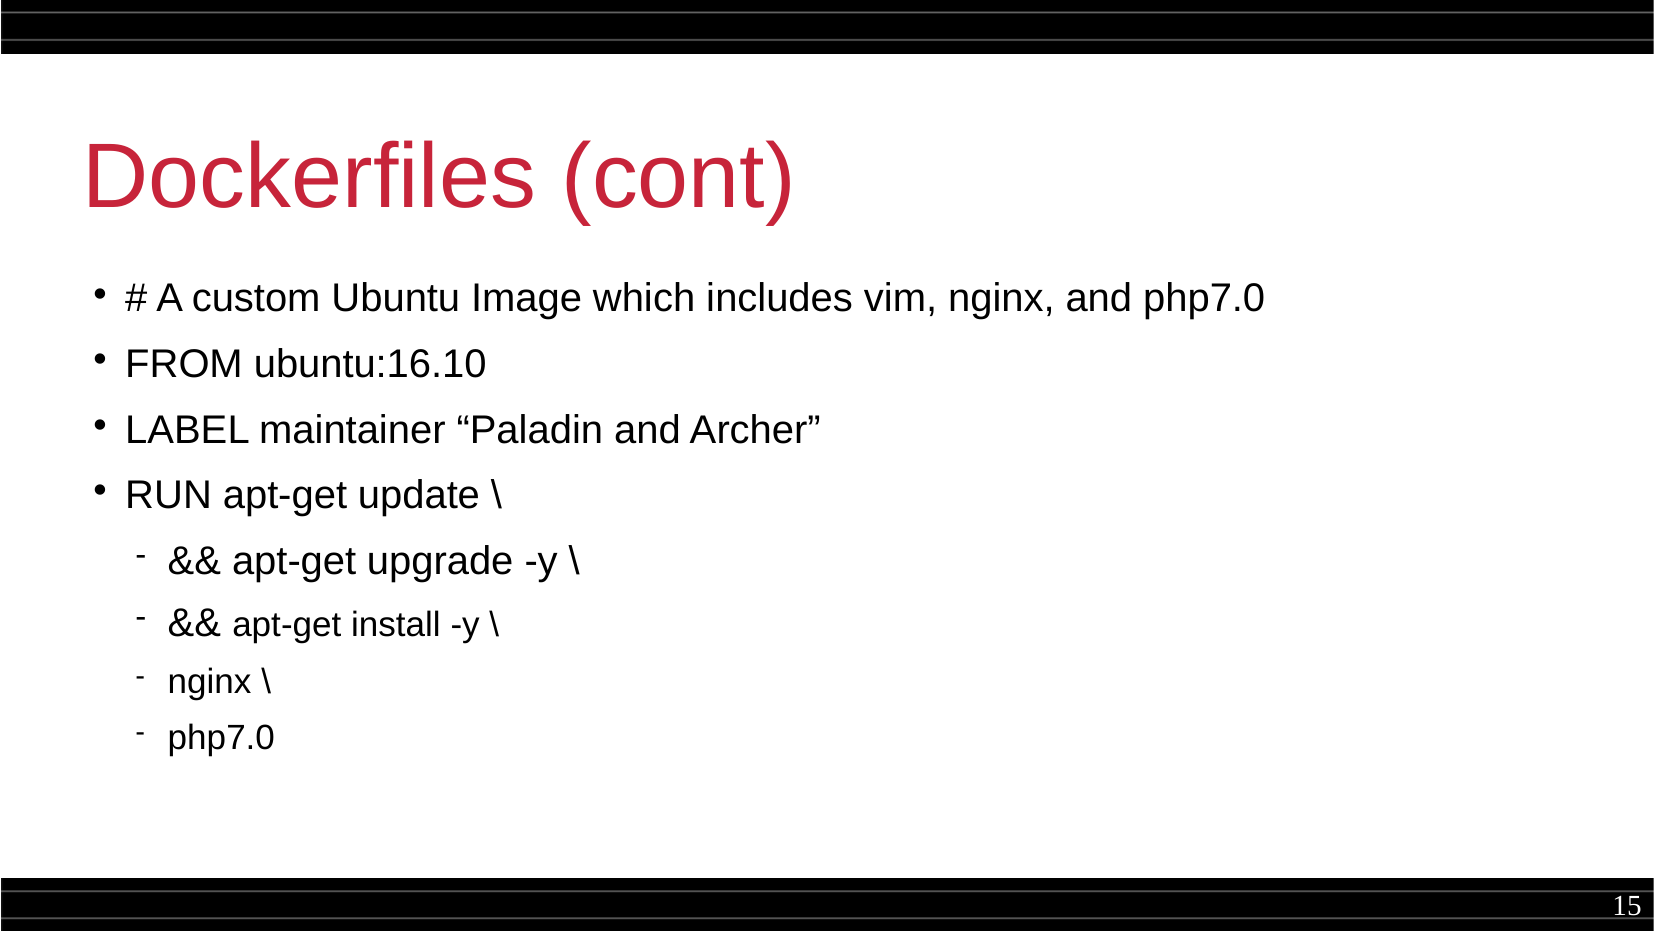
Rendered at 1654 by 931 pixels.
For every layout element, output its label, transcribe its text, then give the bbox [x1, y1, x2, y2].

picture [1, 0, 1654, 54]
text_box Dockerfiles (cont) [82, 92, 1571, 248]
picture [1, 878, 1654, 931]
text_box # A custom Ubuntu Image which includes vim, nginx, and php7.0 FROM ubuntu:16.10 LABEL maintainer “Paladin and Archer” RUN apt-get update \ && apt-get upgrade -y \ && apt-get install -y \ nginx \ php7.0 [82, 271, 1571, 757]
